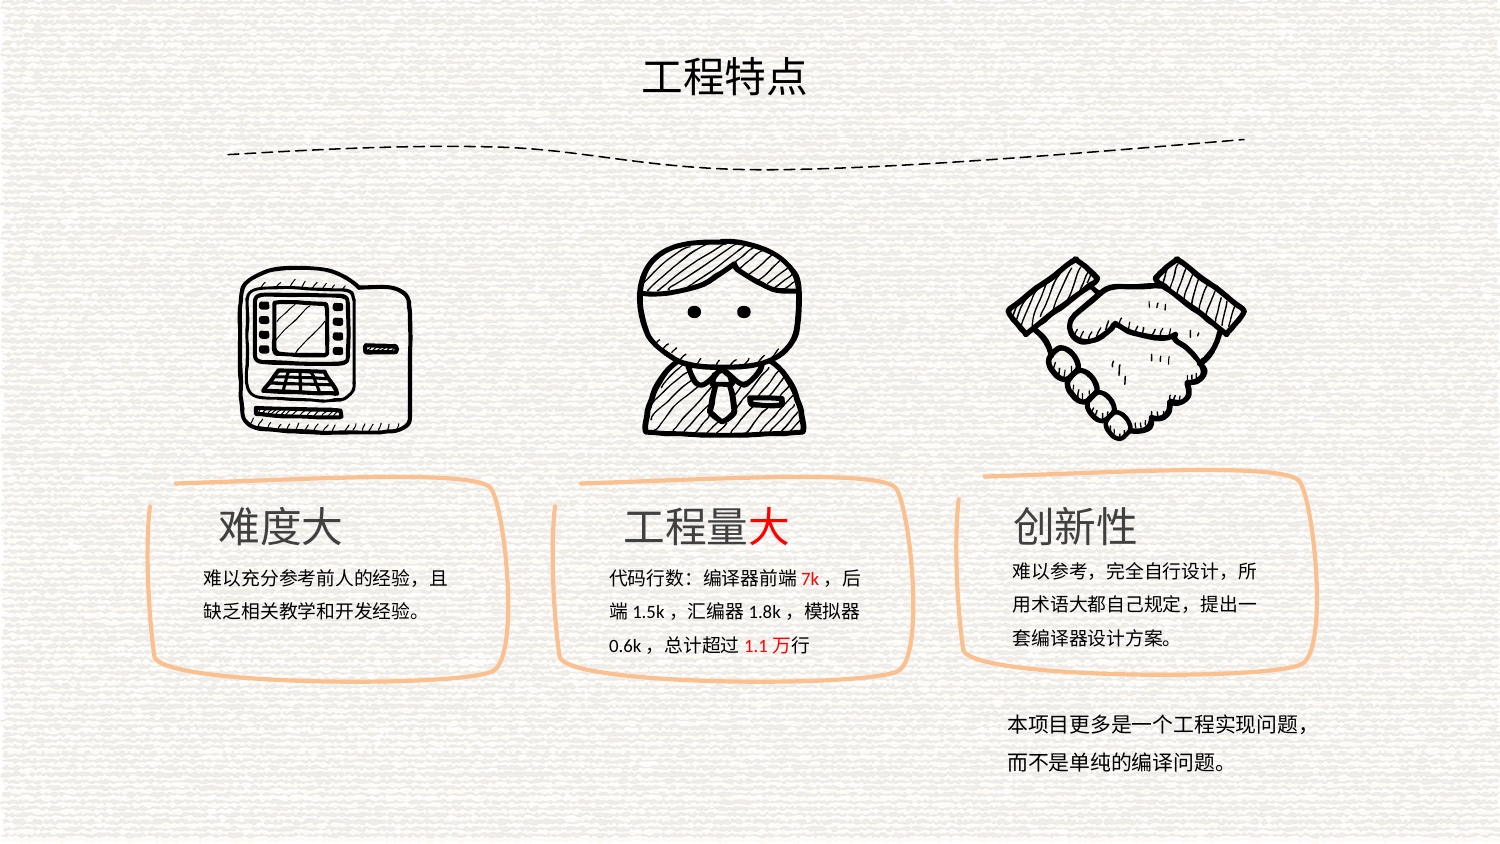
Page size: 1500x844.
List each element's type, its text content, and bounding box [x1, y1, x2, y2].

text_box 创新性 [998, 493, 1275, 559]
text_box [227, 43, 1245, 170]
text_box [237, 265, 413, 436]
text_box 难以充分参考前人的经验，且缺乏相关教学和开发经验。 [189, 547, 481, 630]
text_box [1005, 256, 1247, 442]
text_box 难以参考，完全自行设计，所用术语大都自己规定，提出一套编译器设计方案。 [997, 540, 1290, 657]
text_box 代码行数：编译器前端7k，后端1.5k，汇编器1.8k，模拟器0.6k，总计超过1.1万行 [594, 547, 886, 664]
text_box 本项目更多是一个工程实现问题，而不是单纯的编译问题。 [992, 691, 1344, 782]
picture [0, 0, 1500, 844]
text_box [145, 474, 511, 684]
text_box 难度大 [203, 493, 481, 559]
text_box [636, 238, 807, 438]
text_box [550, 474, 916, 684]
text_box [954, 467, 1320, 677]
text_box 工程量大 [608, 493, 900, 559]
